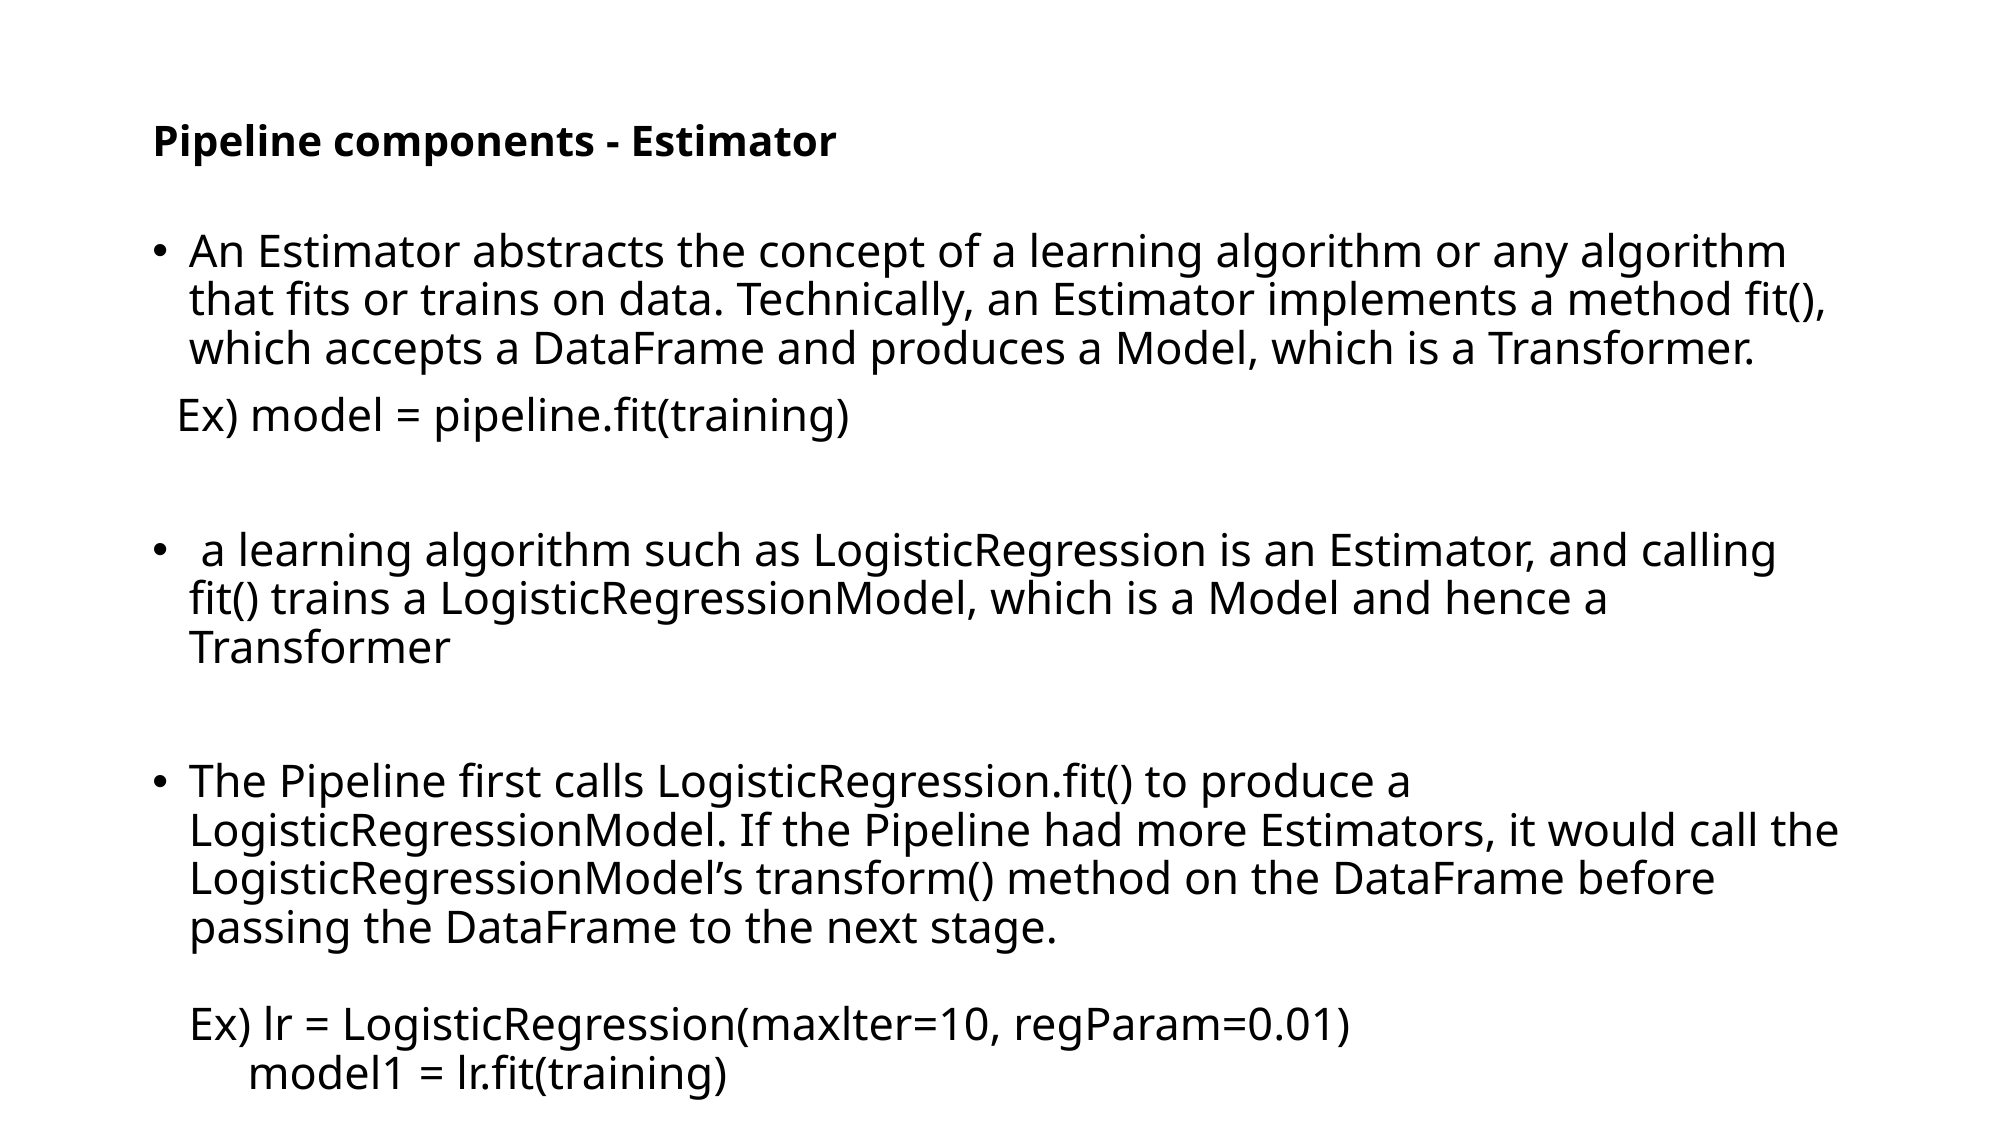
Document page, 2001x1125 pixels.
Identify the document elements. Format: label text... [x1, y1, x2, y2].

title Pipeline components - Estimator [137, 111, 1863, 221]
list An Estimator abstracts the concept of a learning algorithm or any algorithm that fits or trains on data. Technically, an Estimator implements a method fit(), which accepts a DataFrame and produces a Model, which is a Transformer. Ex) model = pipeline.fit(training) a learning algorithm such as LogisticRegression is an Estimator, and calling fit() trains a LogisticRegressionModel, which is a Model and hence a Transformer The Pipeline first calls LogisticRegression.fit() to produce a LogisticRegressionModel. If the Pipeline had more Estimators, it would call the LogisticRegressionModel’s transform() method on the DataFrame before passing the DataFrame to the next stage. Ex) lr = LogisticRegression(maxlter=10, regParam=0.01) model1 = lr.fit(training) [137, 221, 1863, 1125]
